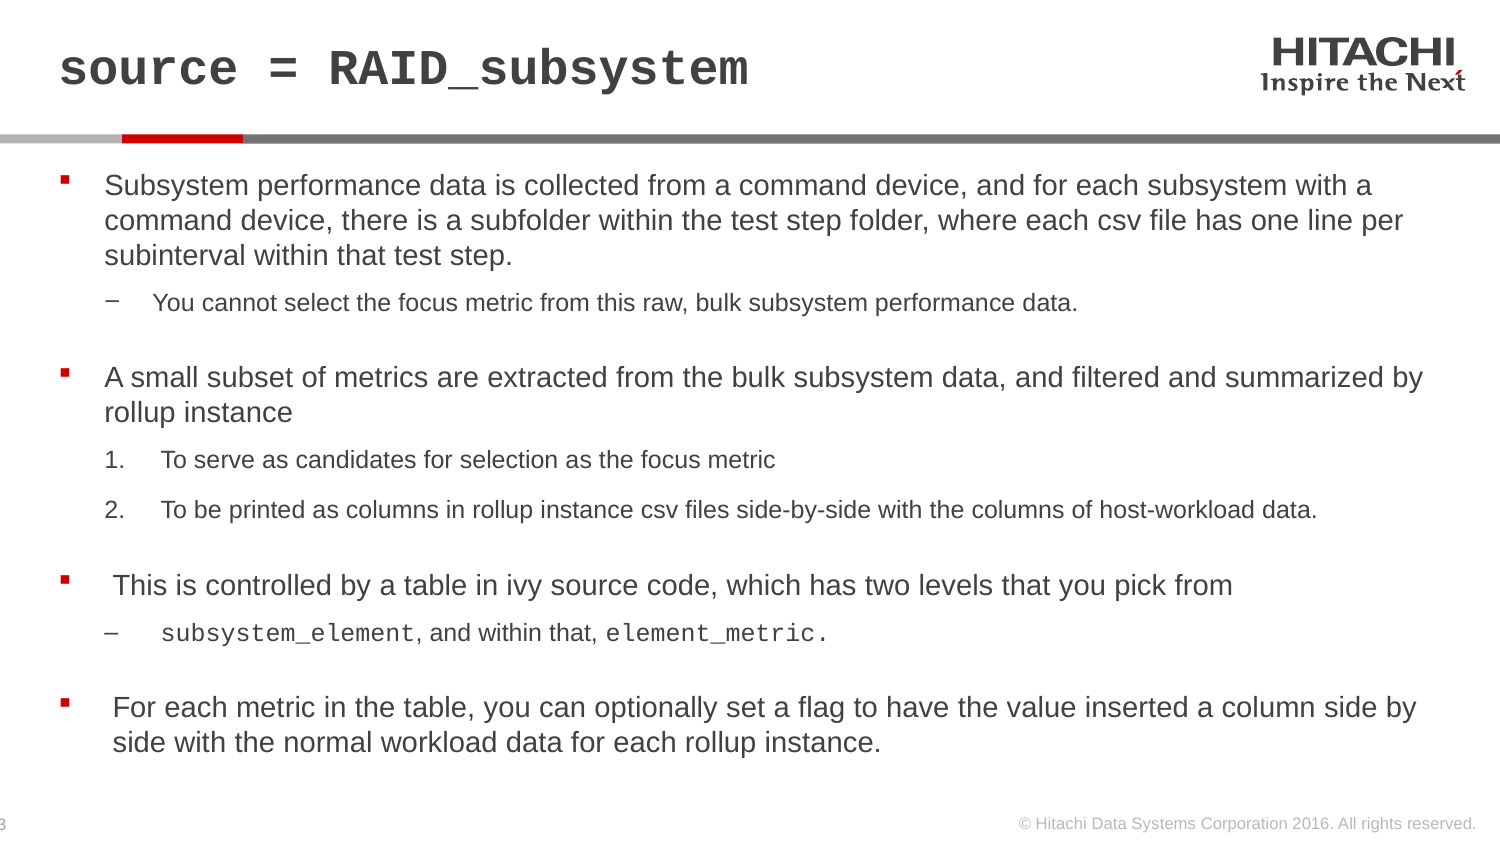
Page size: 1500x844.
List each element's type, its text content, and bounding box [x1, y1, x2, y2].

list Subsystem performance data is collected from a command device, and for each subsystem with a command device, there is a subfolder within the test step folder, where each csv file has one line per subinterval within that test step. You cannot select the focus metric from this raw, bulk subsystem performance data. A small subset of metrics are extracted from the bulk subsystem data, and filtered and summarized by rollup instance To serve as candidates for selection as the focus metric To be printed as columns in rollup instance csv files side-by-side with the columns of host-workload data. This is controlled by a table in ivy source code, which has two levels that you pick from subsystem_element, and within that, element_metric. For each metric in the table, you can optionally set a flag to have the value inserted a column side by side with the normal workload data for each rollup instance. [43, 158, 1452, 825]
title source = RAID_subsystem [43, 8, 1200, 129]
